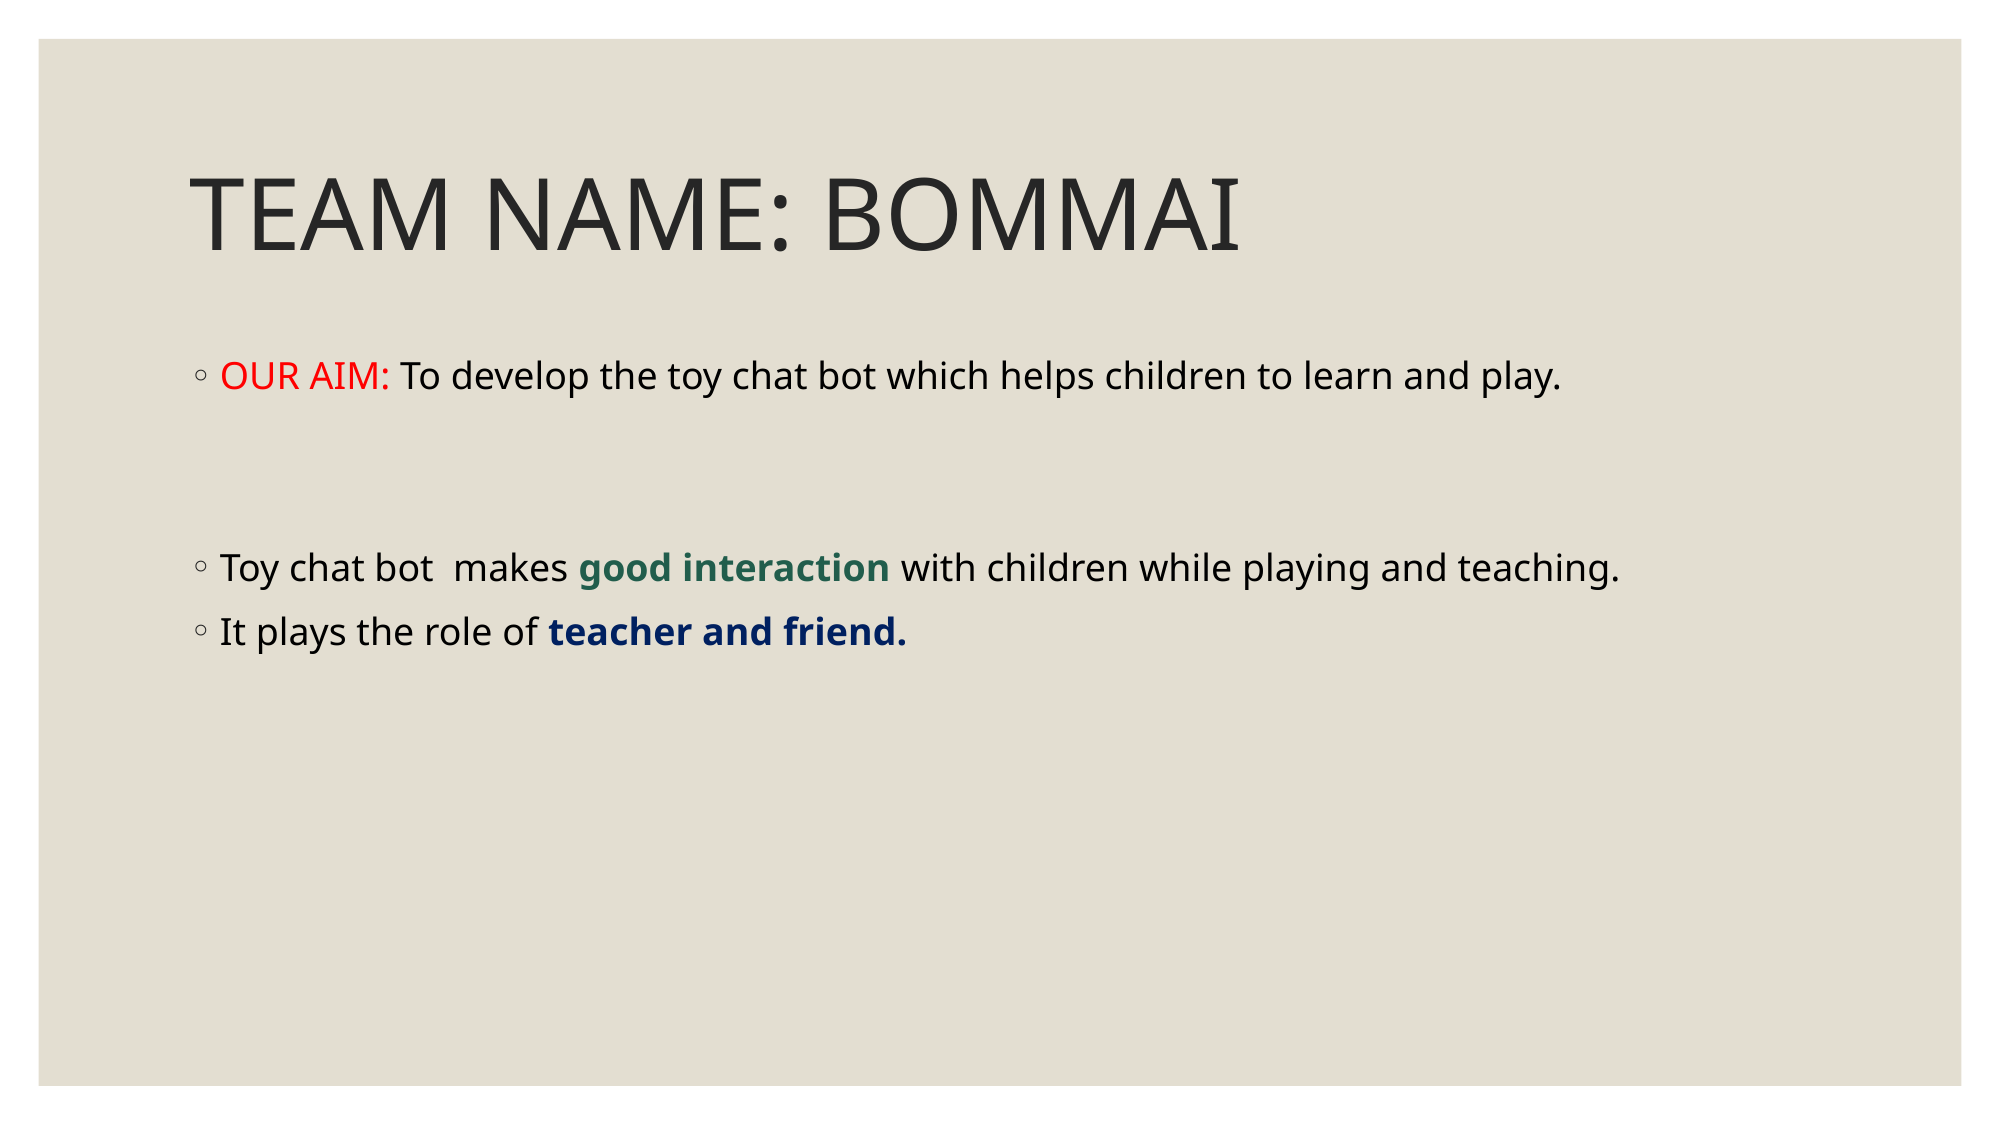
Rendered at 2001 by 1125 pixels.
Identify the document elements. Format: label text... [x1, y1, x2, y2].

title TEAM NAME: BOMMAI [174, 105, 1825, 331]
list OUR AIM: To develop the toy chat bot which helps children to learn and play. Toy chat bot makes good interaction with children while playing and teaching. It plays the role of teacher and friend. [174, 345, 1825, 990]
